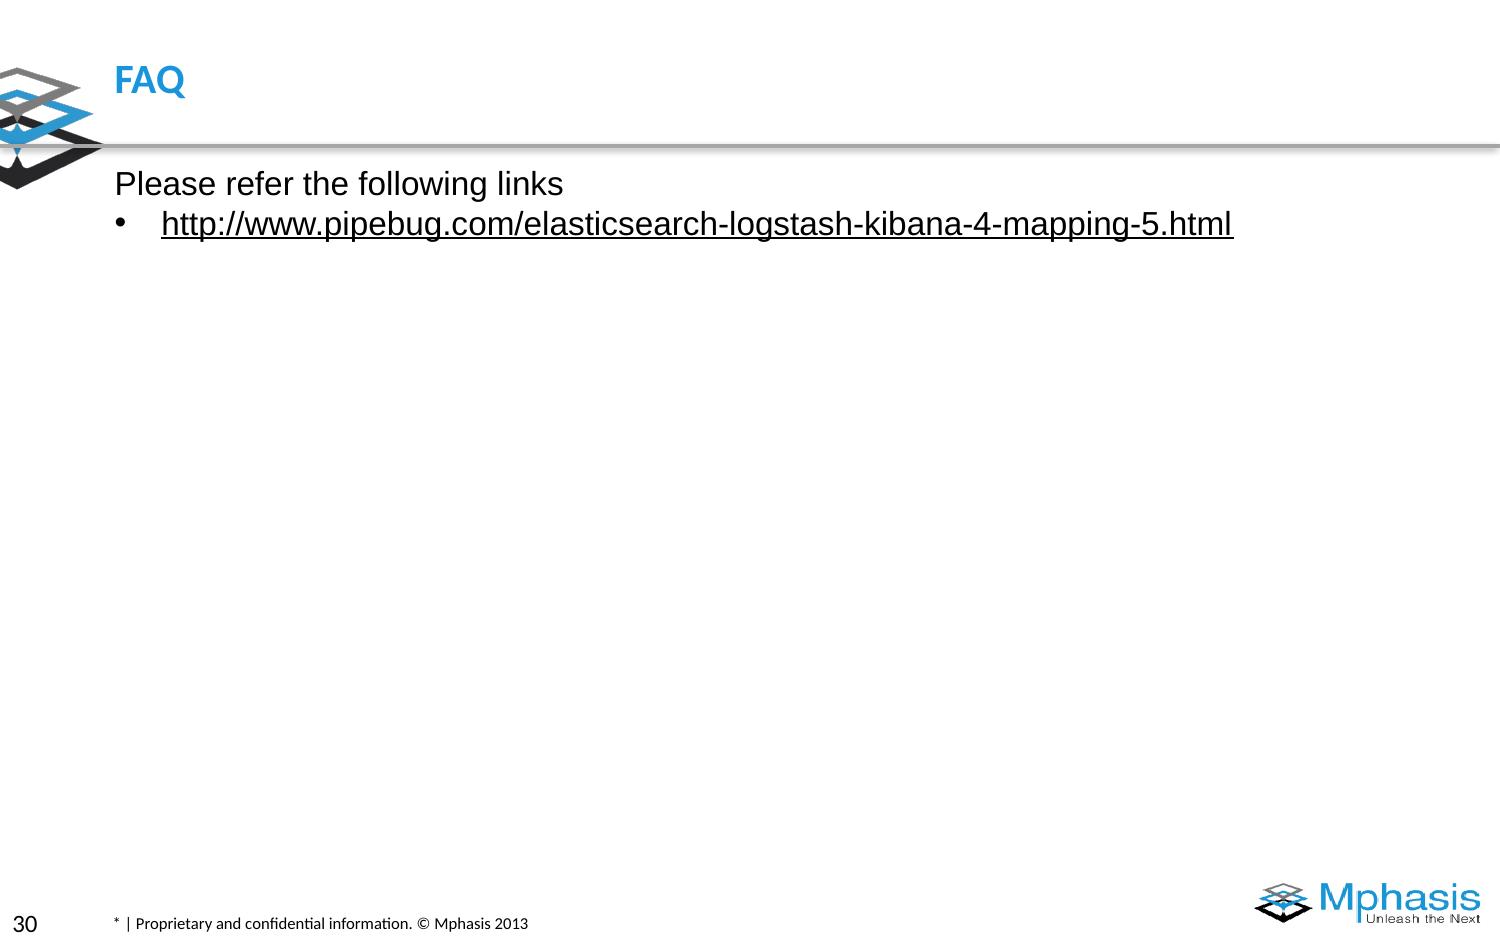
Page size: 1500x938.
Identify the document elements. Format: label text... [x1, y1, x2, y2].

picture [1244, 869, 1492, 933]
picture [0, 148, 113, 194]
text_box Please refer the following links http://www.pipebug.com/elasticsearch-logstash-kibana-4-mapping-5.html [99, 154, 1470, 335]
title FAQ [99, 15, 1149, 146]
picture [0, 62, 99, 144]
